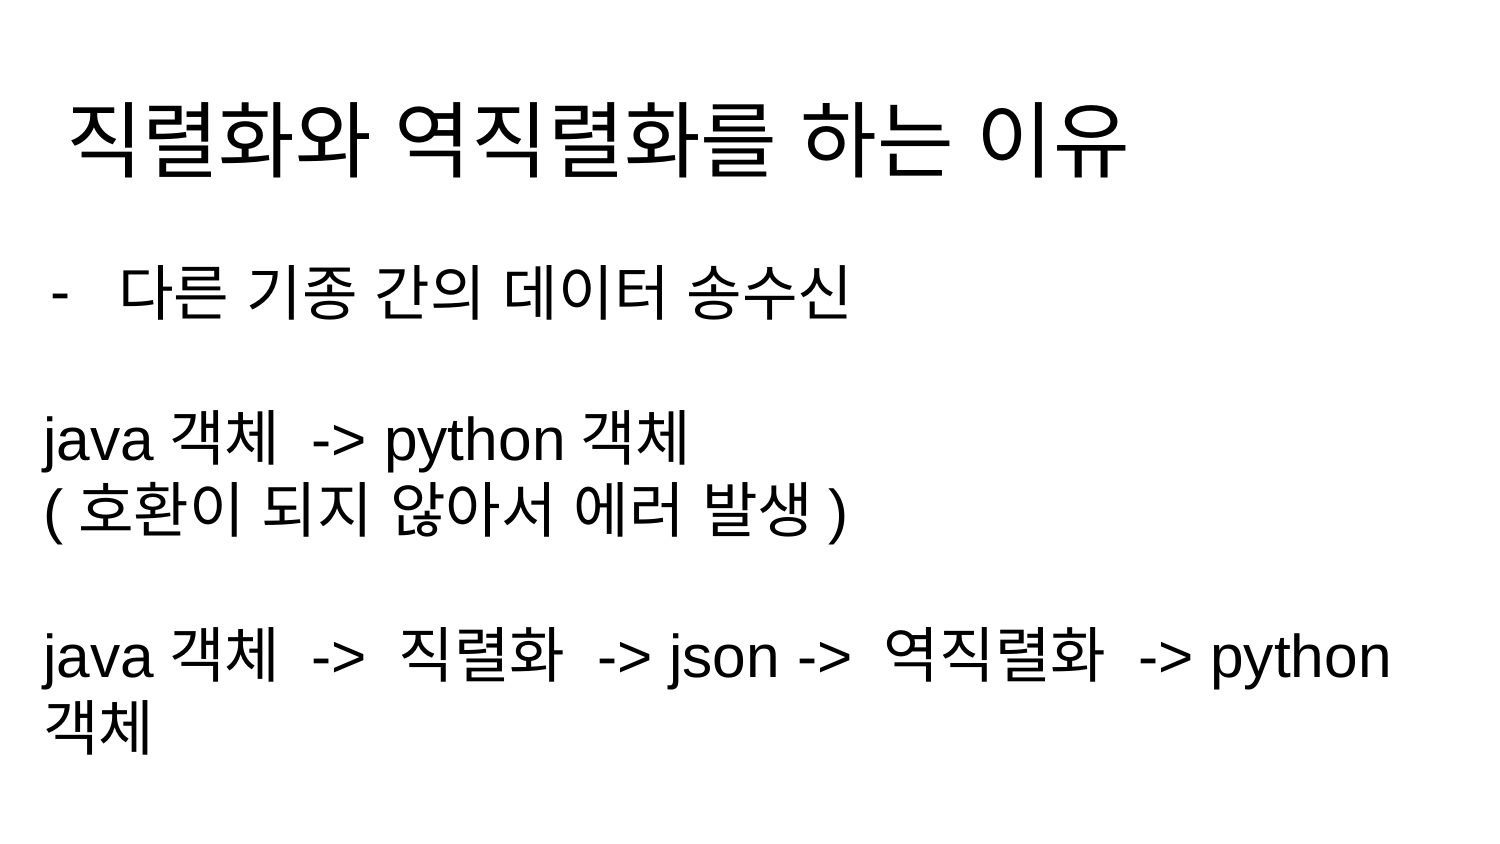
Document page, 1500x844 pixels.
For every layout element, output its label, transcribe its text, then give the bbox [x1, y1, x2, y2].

text_box 다른 기종 간의 데이터 송수신 java객체 -> python객체 (호환이 되지 않아서 에러 발생) java객체 -> 직렬화 -> json -> 역직렬화 -> python객체 [28, 240, 1485, 844]
title 직렬화와 역직렬화를 하는 이유 [51, 72, 1449, 199]
